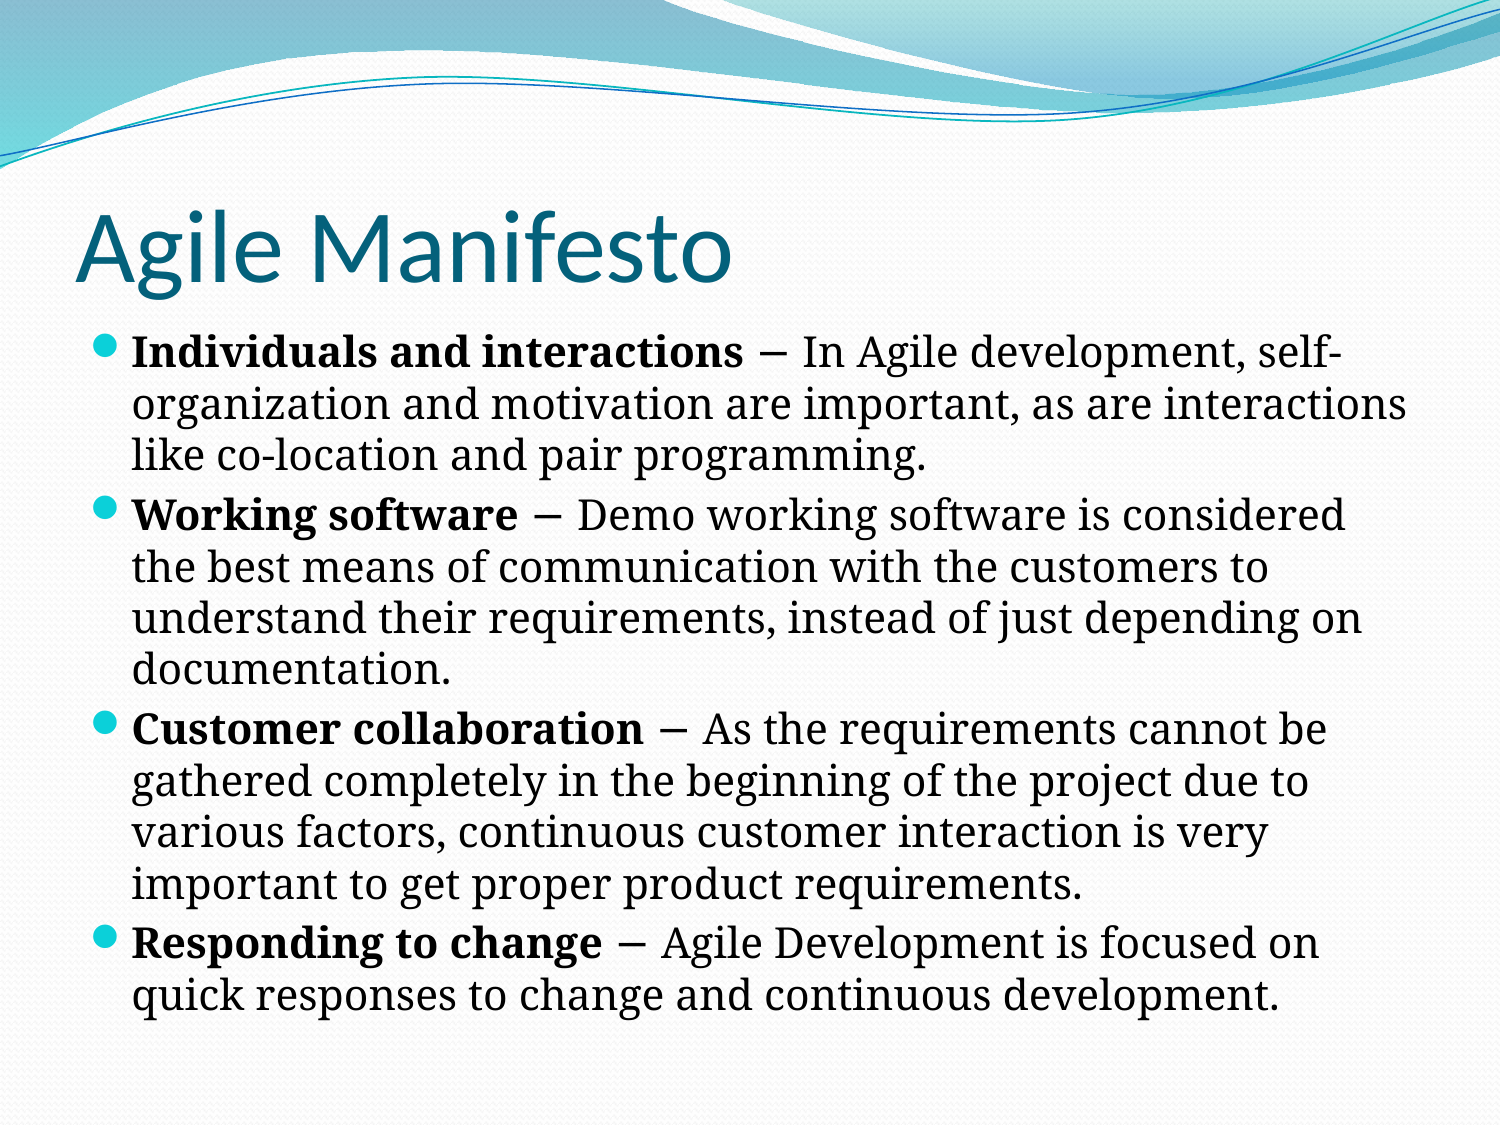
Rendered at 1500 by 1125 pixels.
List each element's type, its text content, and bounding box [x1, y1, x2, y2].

title Agile Manifesto [75, 115, 1425, 303]
list Individuals and interactions − In Agile development, self-organization and motivation are important, as are interactions like co-location and pair programming. Working software − Demo working software is considered the best means of communication with the customers to understand their requirements, instead of just depending on documentation. Customer collaboration − As the requirements cannot be gathered completely in the beginning of the project due to various factors, continuous customer interaction is very important to get proper product requirements. Responding to change − Agile Development is focused on quick responses to change and continuous development. [75, 317, 1425, 1038]
